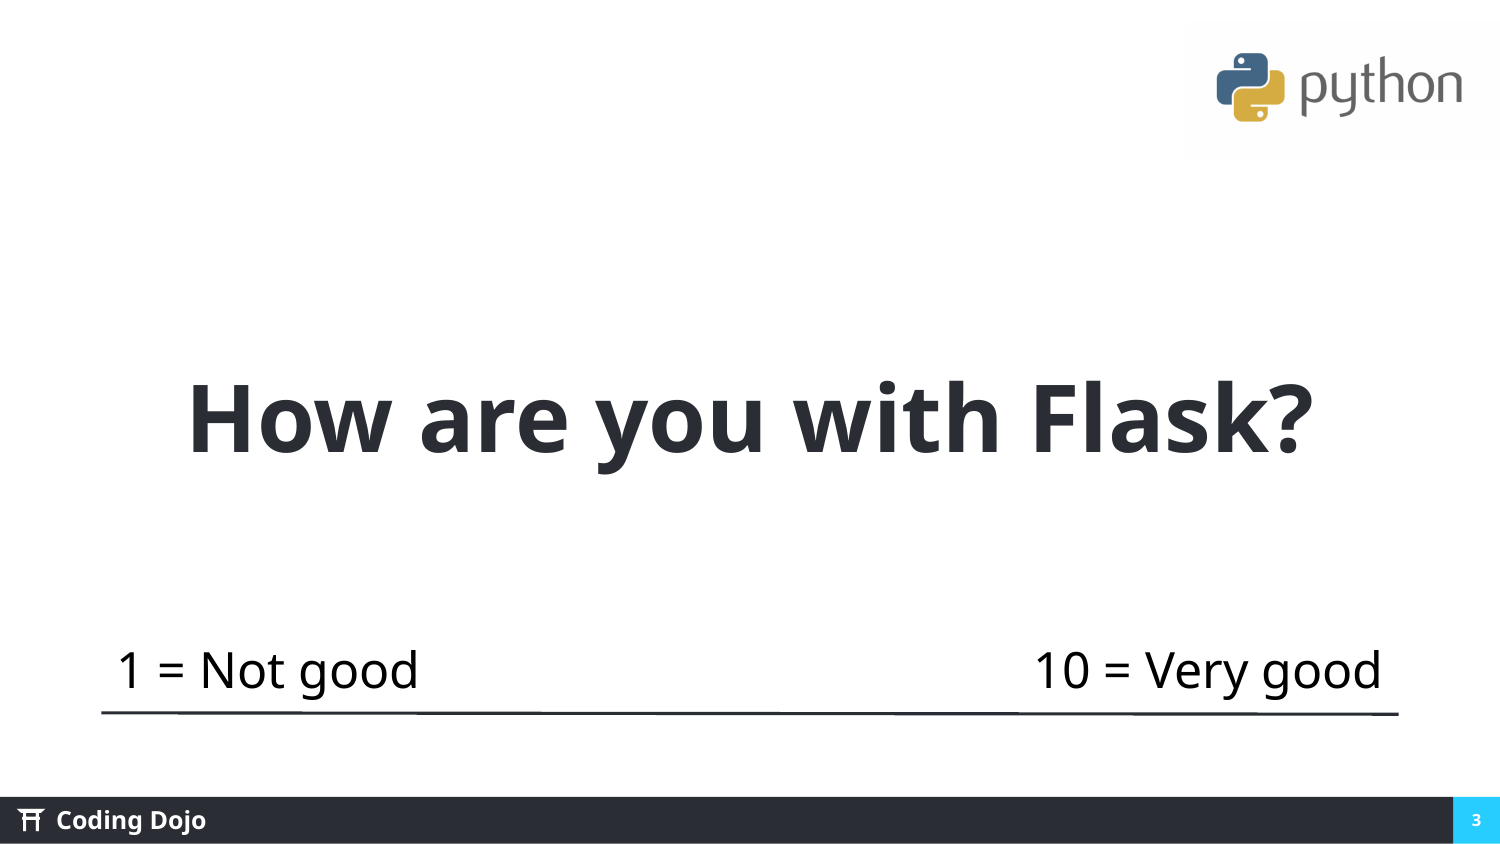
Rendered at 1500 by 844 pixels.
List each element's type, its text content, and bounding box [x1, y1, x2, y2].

text_box 10 = Very good [906, 623, 1399, 712]
picture [1185, 21, 1500, 159]
title How are you with Flask? [0, 369, 1500, 475]
picture [15, 804, 47, 836]
text_box 1 = Not good [101, 623, 594, 712]
